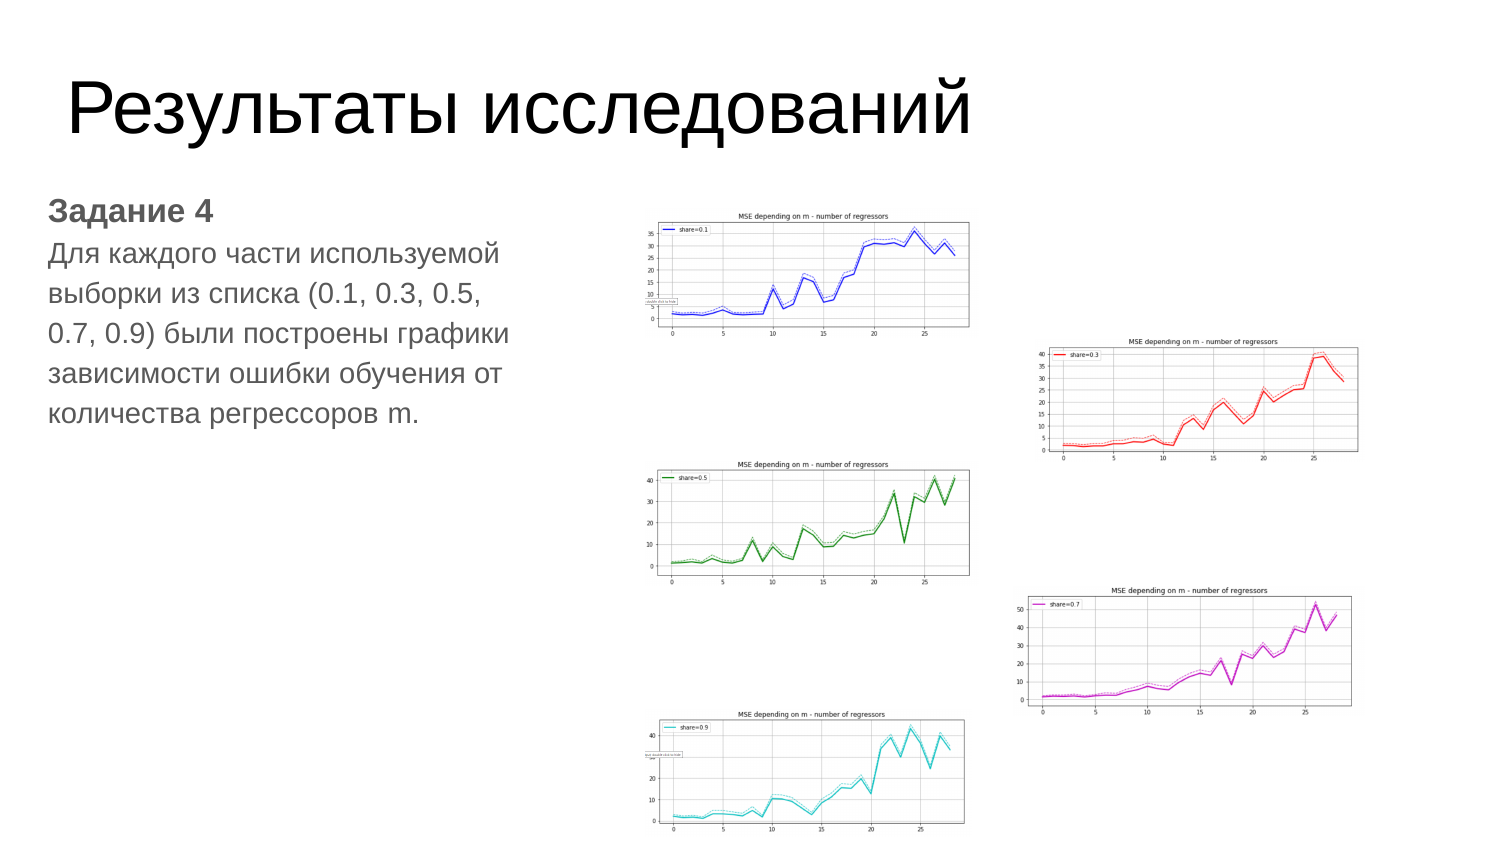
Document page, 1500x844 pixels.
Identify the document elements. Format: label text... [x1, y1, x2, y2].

list Задание 4 Для каждого части используемой выборки из списка (0.1, 0.3, 0.5, 0.7, 0.9) были построены графики зависимости ошибки обучения от количества регрессоров m. [32, 168, 548, 750]
picture [645, 709, 972, 837]
picture [645, 461, 979, 587]
picture [1012, 585, 1366, 716]
picture [1034, 339, 1366, 462]
picture [645, 208, 979, 339]
title Результаты исследований [51, 43, 1449, 138]
